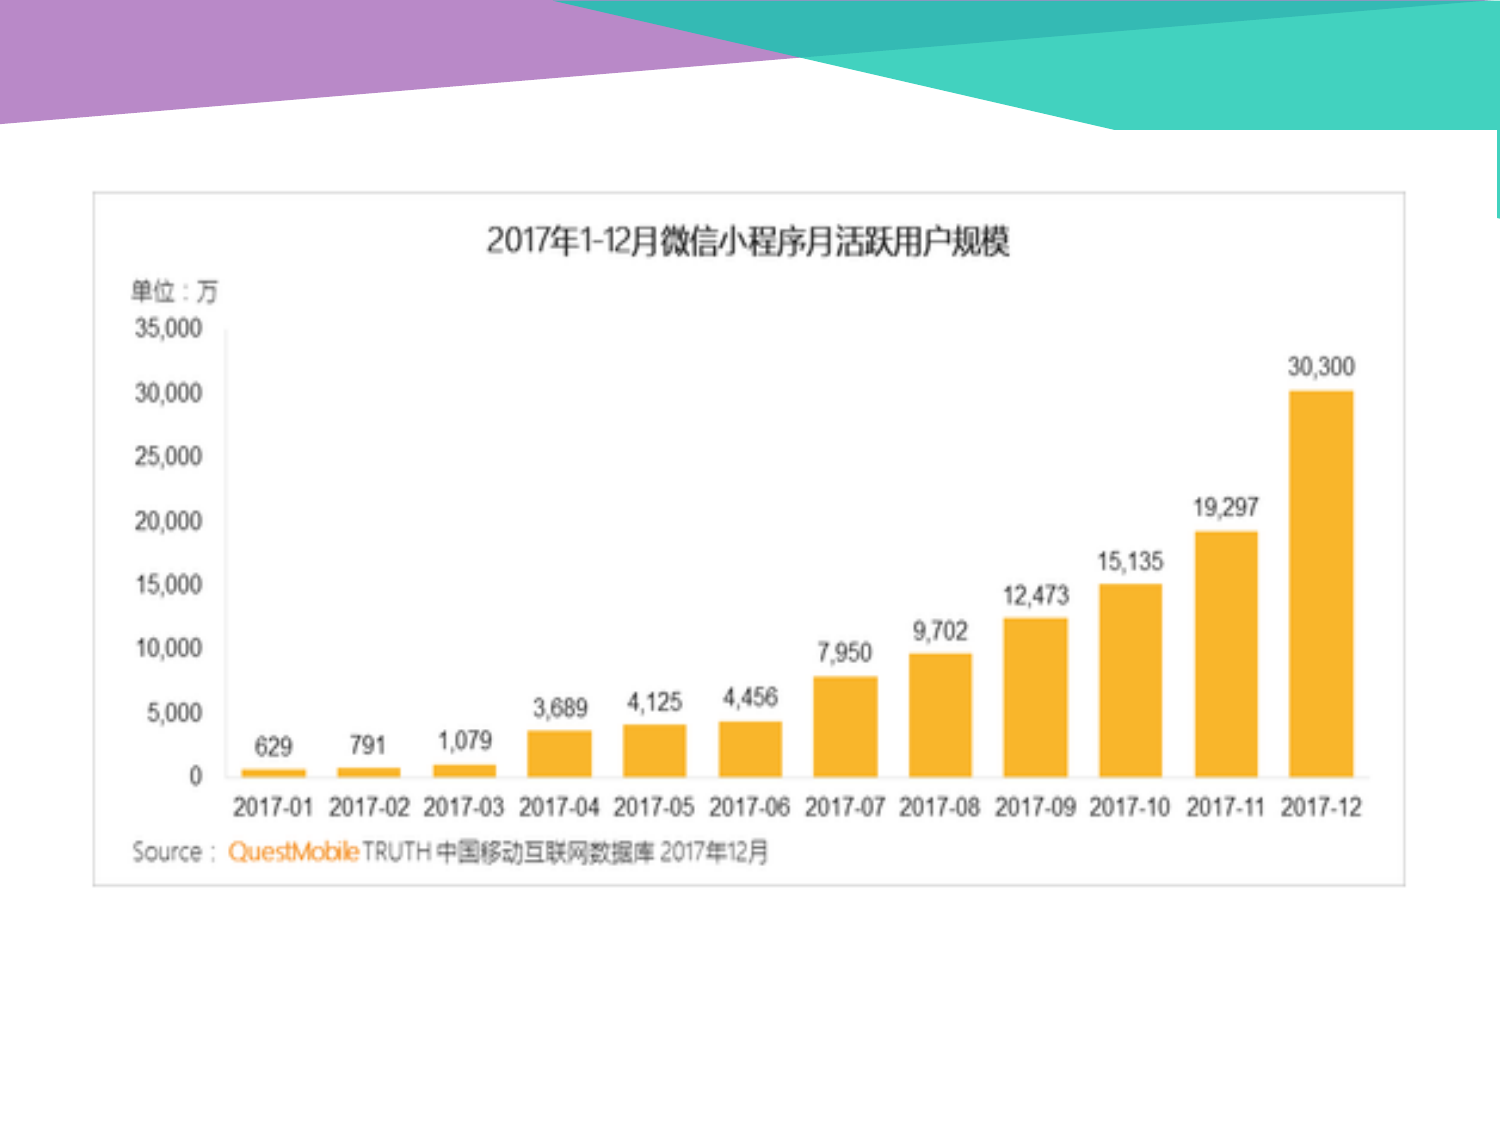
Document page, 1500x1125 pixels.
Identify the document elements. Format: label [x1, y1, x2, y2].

picture [5, 130, 1498, 958]
